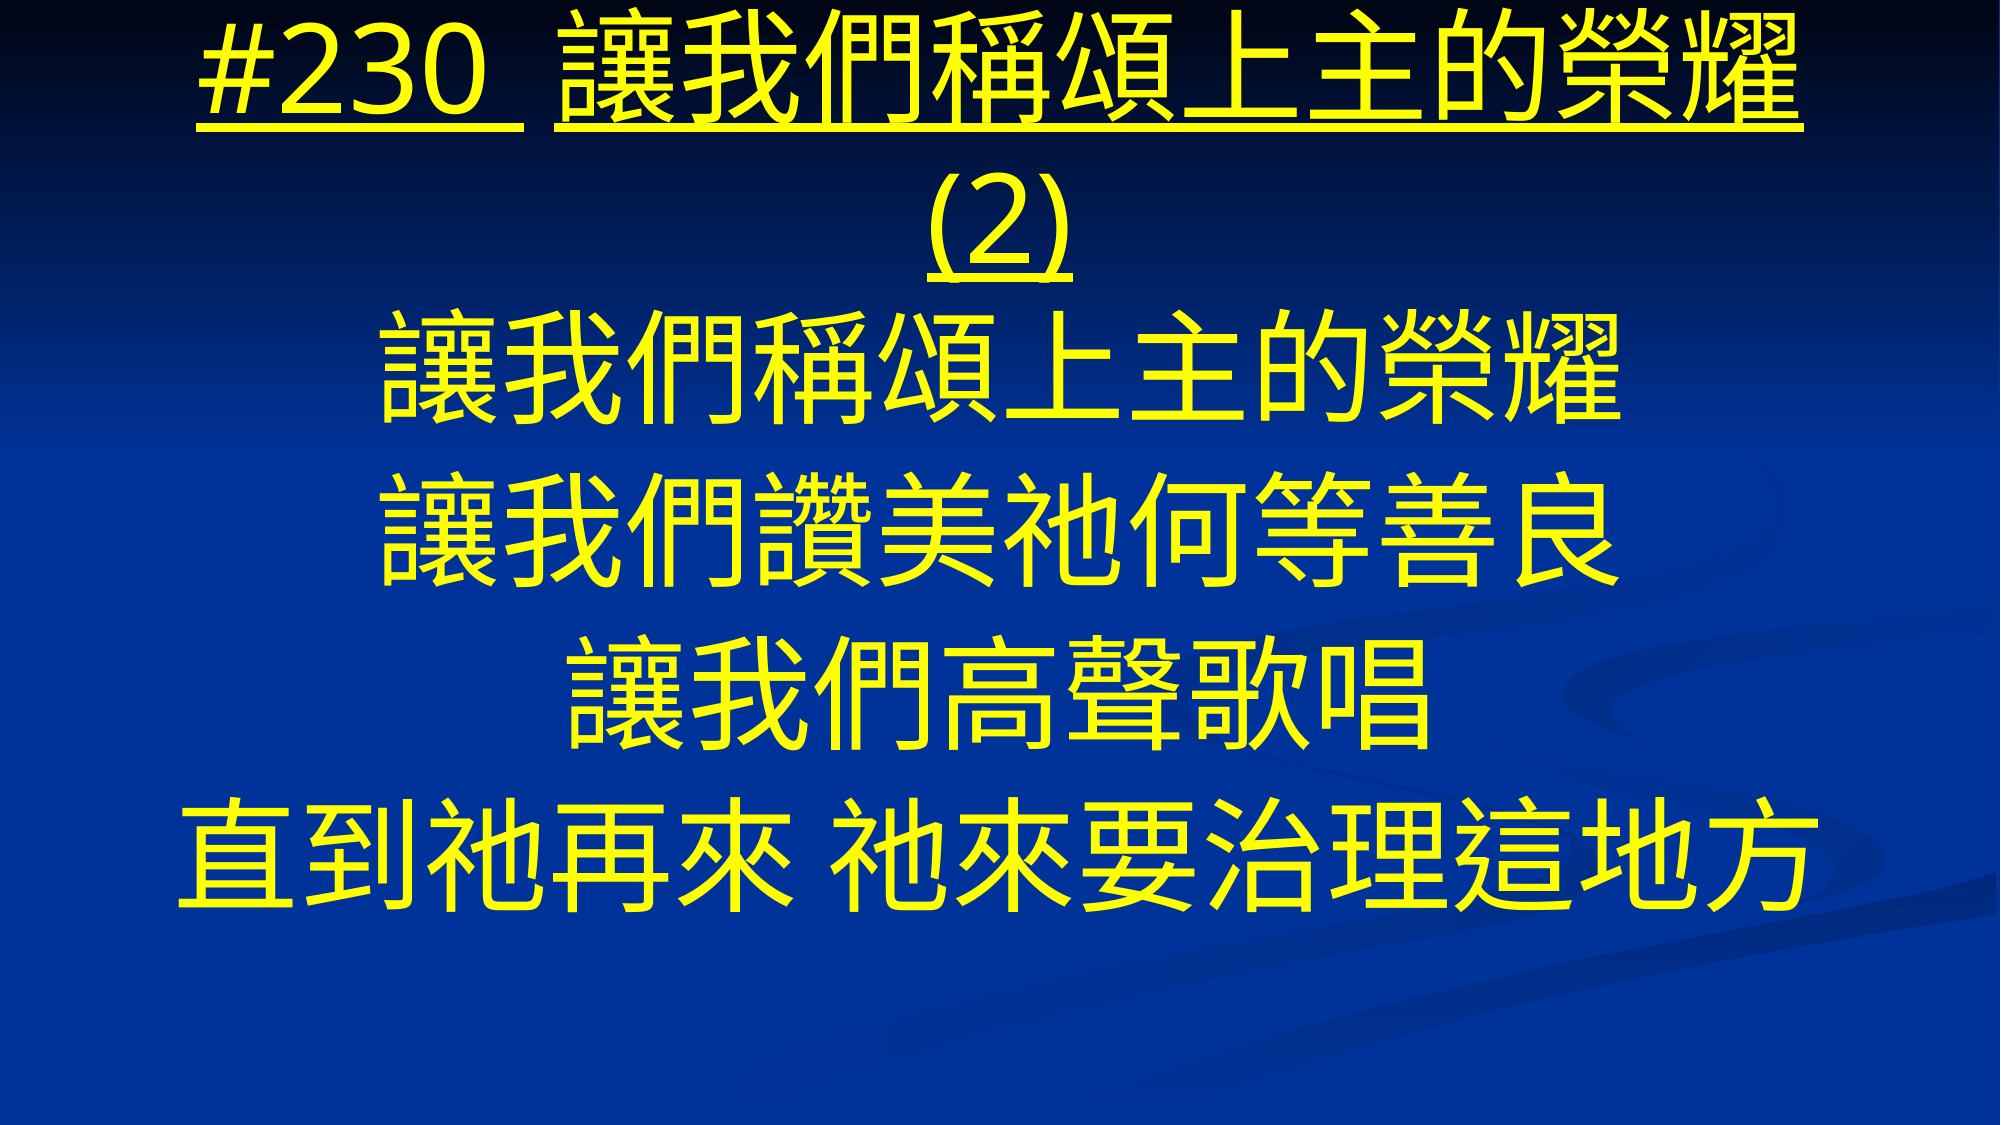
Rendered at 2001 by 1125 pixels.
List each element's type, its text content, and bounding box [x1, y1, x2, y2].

title #230 讓我們稱頌上主的榮耀 (2) [99, 45, 1900, 233]
list 讓我們稱頌上主的榮耀 讓我們讚美祂何等善良 讓我們高聲歌唱 直到祂再來 祂來要治理這地方 [54, 282, 1945, 1025]
